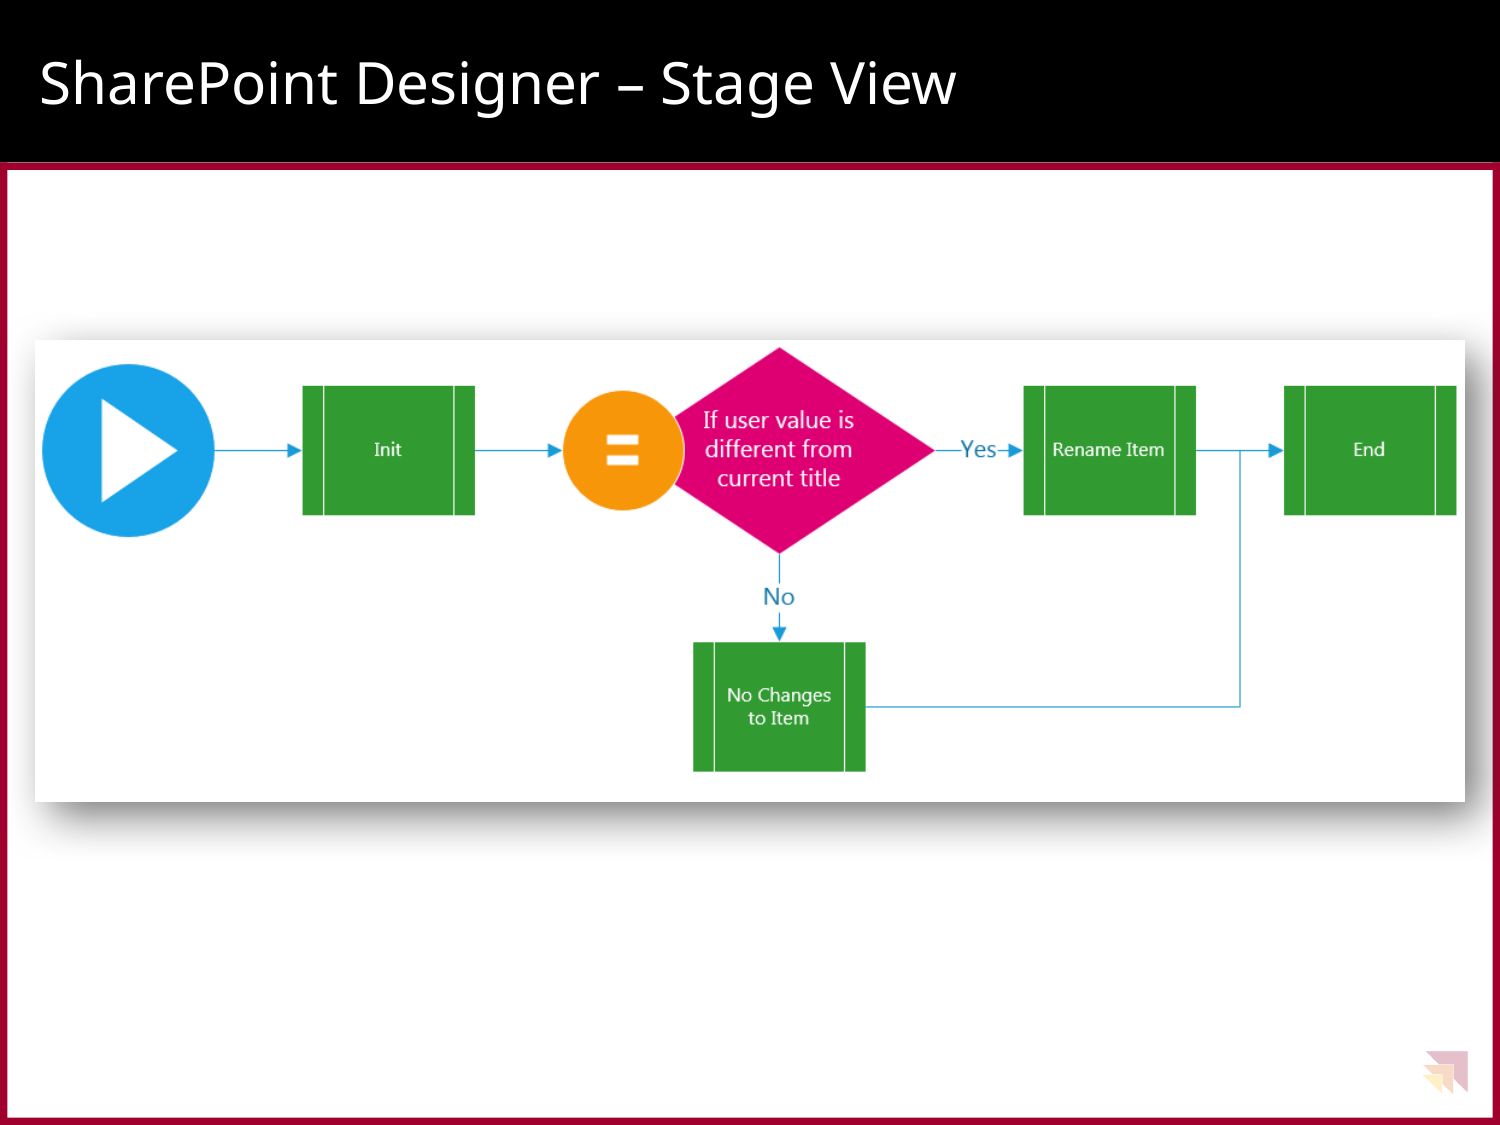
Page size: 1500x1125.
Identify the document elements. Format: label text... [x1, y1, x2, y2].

title SharePoint Designer – Stage View [24, 12, 1438, 150]
picture [35, 340, 1465, 802]
